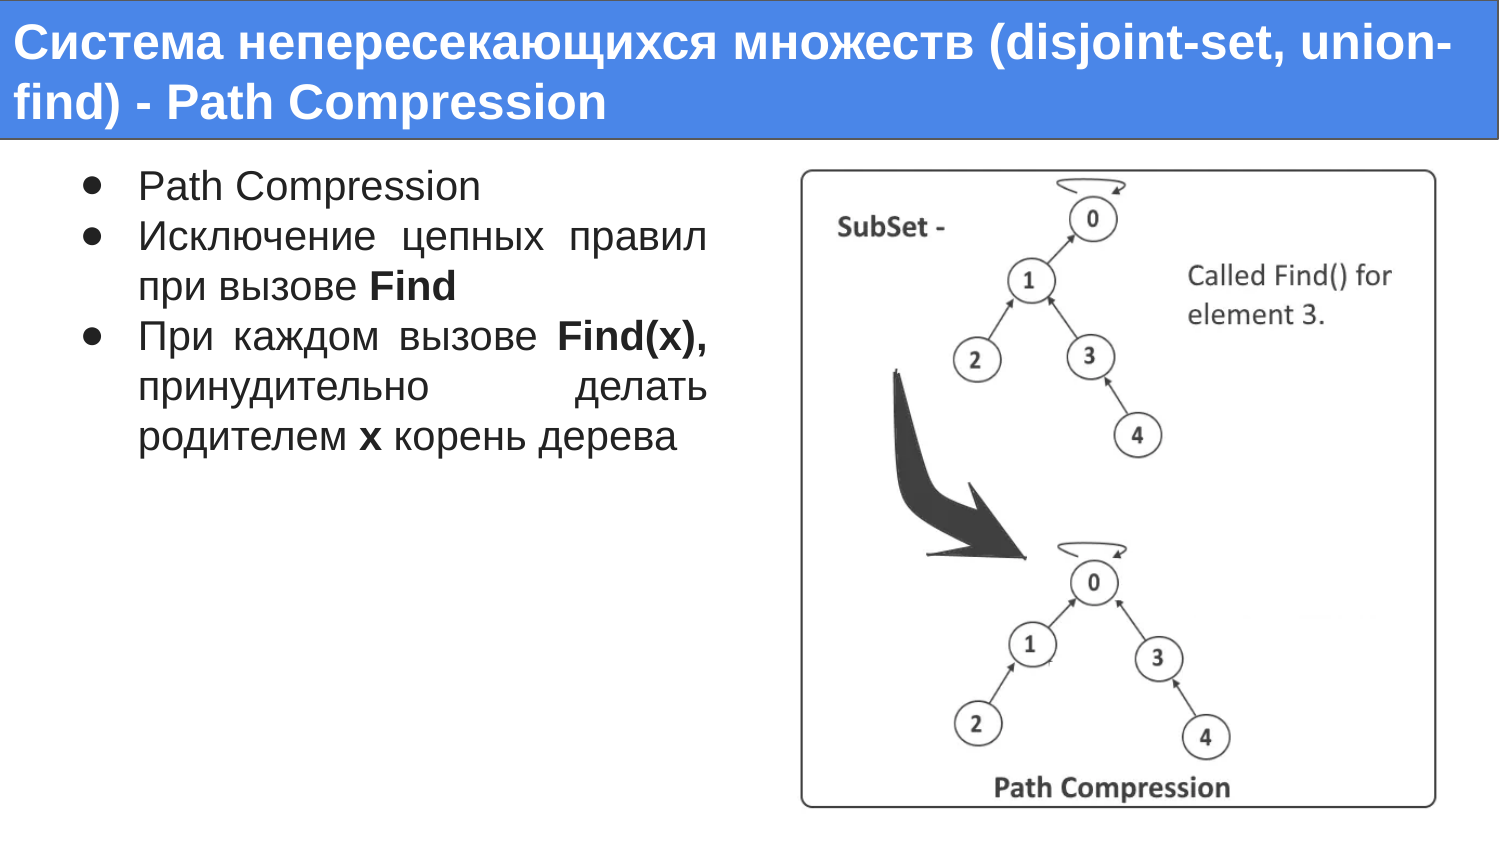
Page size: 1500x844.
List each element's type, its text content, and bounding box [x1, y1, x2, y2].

text_box Система непересекающихся множеств (disjoint-set, union-find) - Path Compression [0, 0, 1499, 140]
picture [792, 164, 1444, 819]
text_box Path Compression Исключение цепных правил при вызове Find При каждом вызове Find(x), принудительно делать родителем x корень дерева [47, 143, 723, 721]
